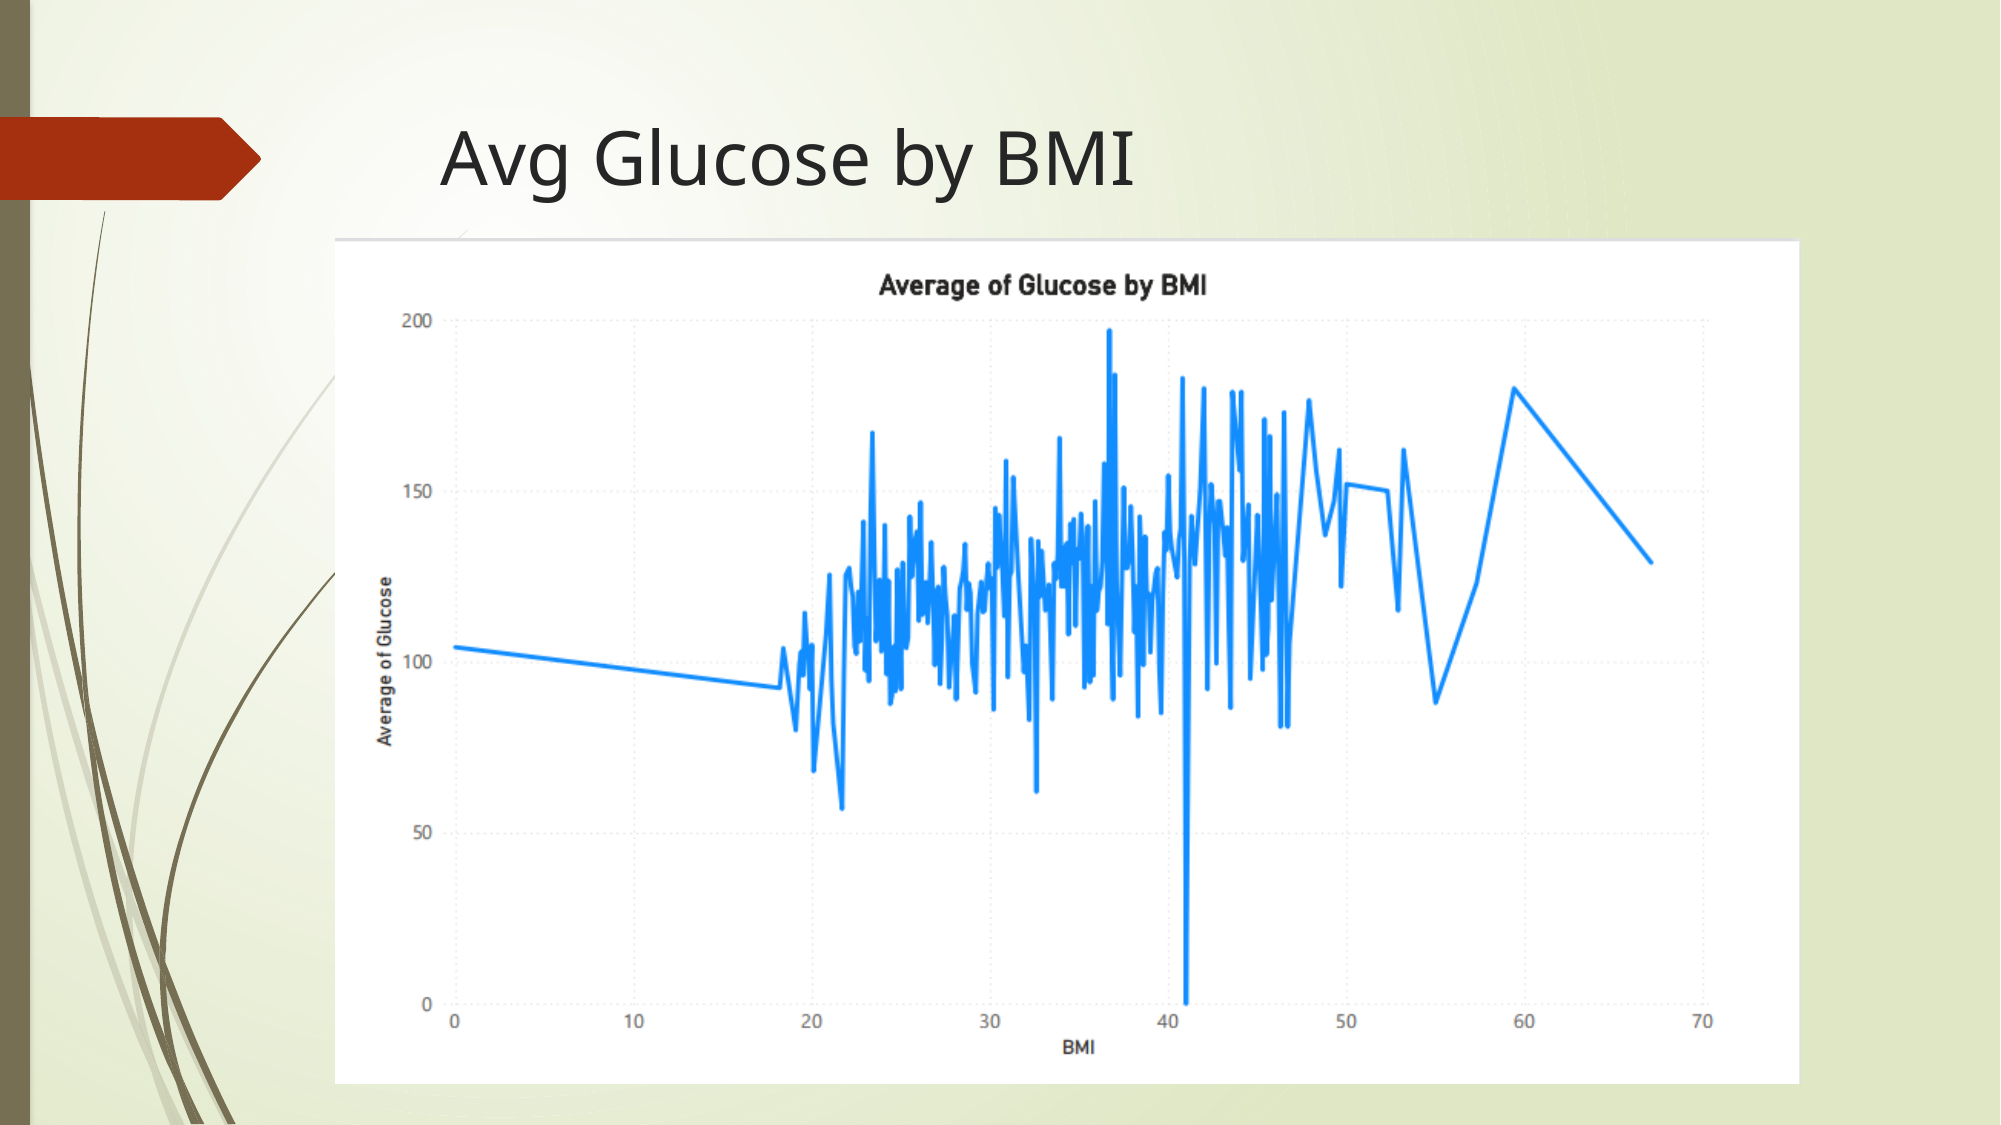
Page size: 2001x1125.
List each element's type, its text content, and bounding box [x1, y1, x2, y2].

title Avg Glucose by BMI [425, 102, 1888, 313]
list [334, 238, 1801, 1084]
